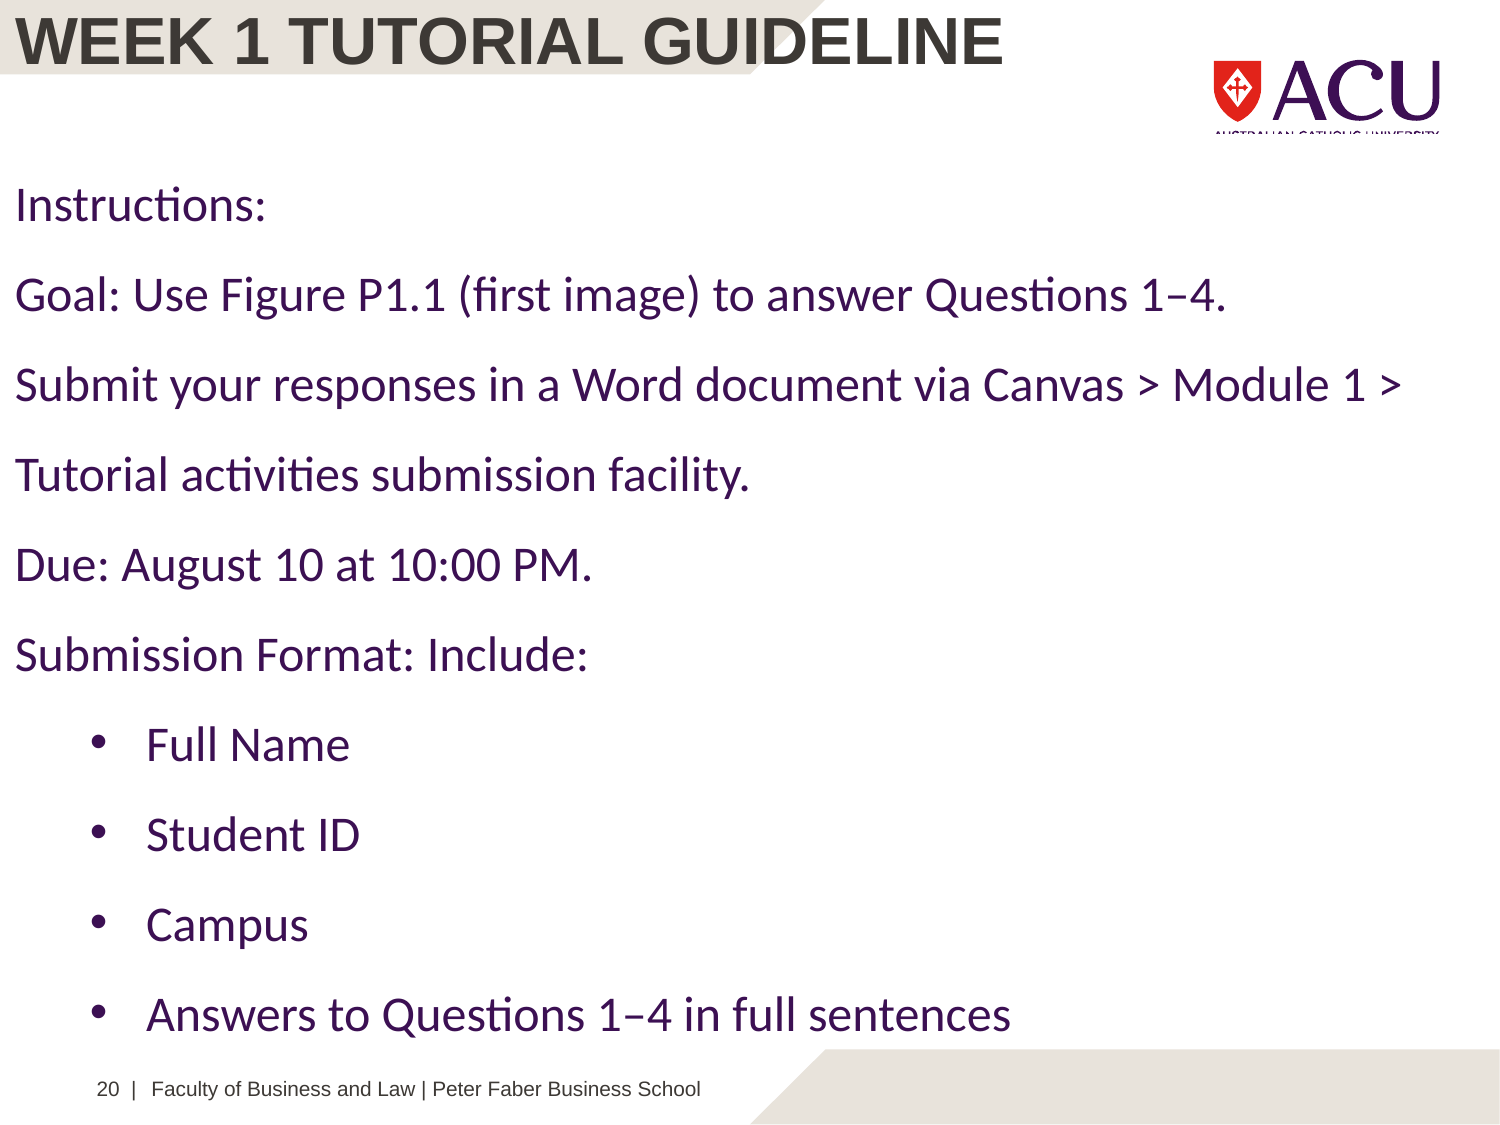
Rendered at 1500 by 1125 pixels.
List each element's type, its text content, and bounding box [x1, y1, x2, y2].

footer Faculty of Business and Law | Peter Faber Business School [156, 1068, 824, 1109]
list WEEK 1 TUTORIAL GUIDELINE [0, 0, 1288, 76]
slide_number 20 | [81, 1068, 156, 1109]
text_box Instructions: Goal: Use Figure P1.1 (first image) to answer Questions 1–4. Submit your responses in a Word document via Canvas > Module 1 > Tutorial activities submission facility. Due: August 10 at 10:00 PM. Submission Format: Include: Full Name Student ID Campus Answers to Questions 1–4 in full sentences [0, 134, 1500, 1049]
